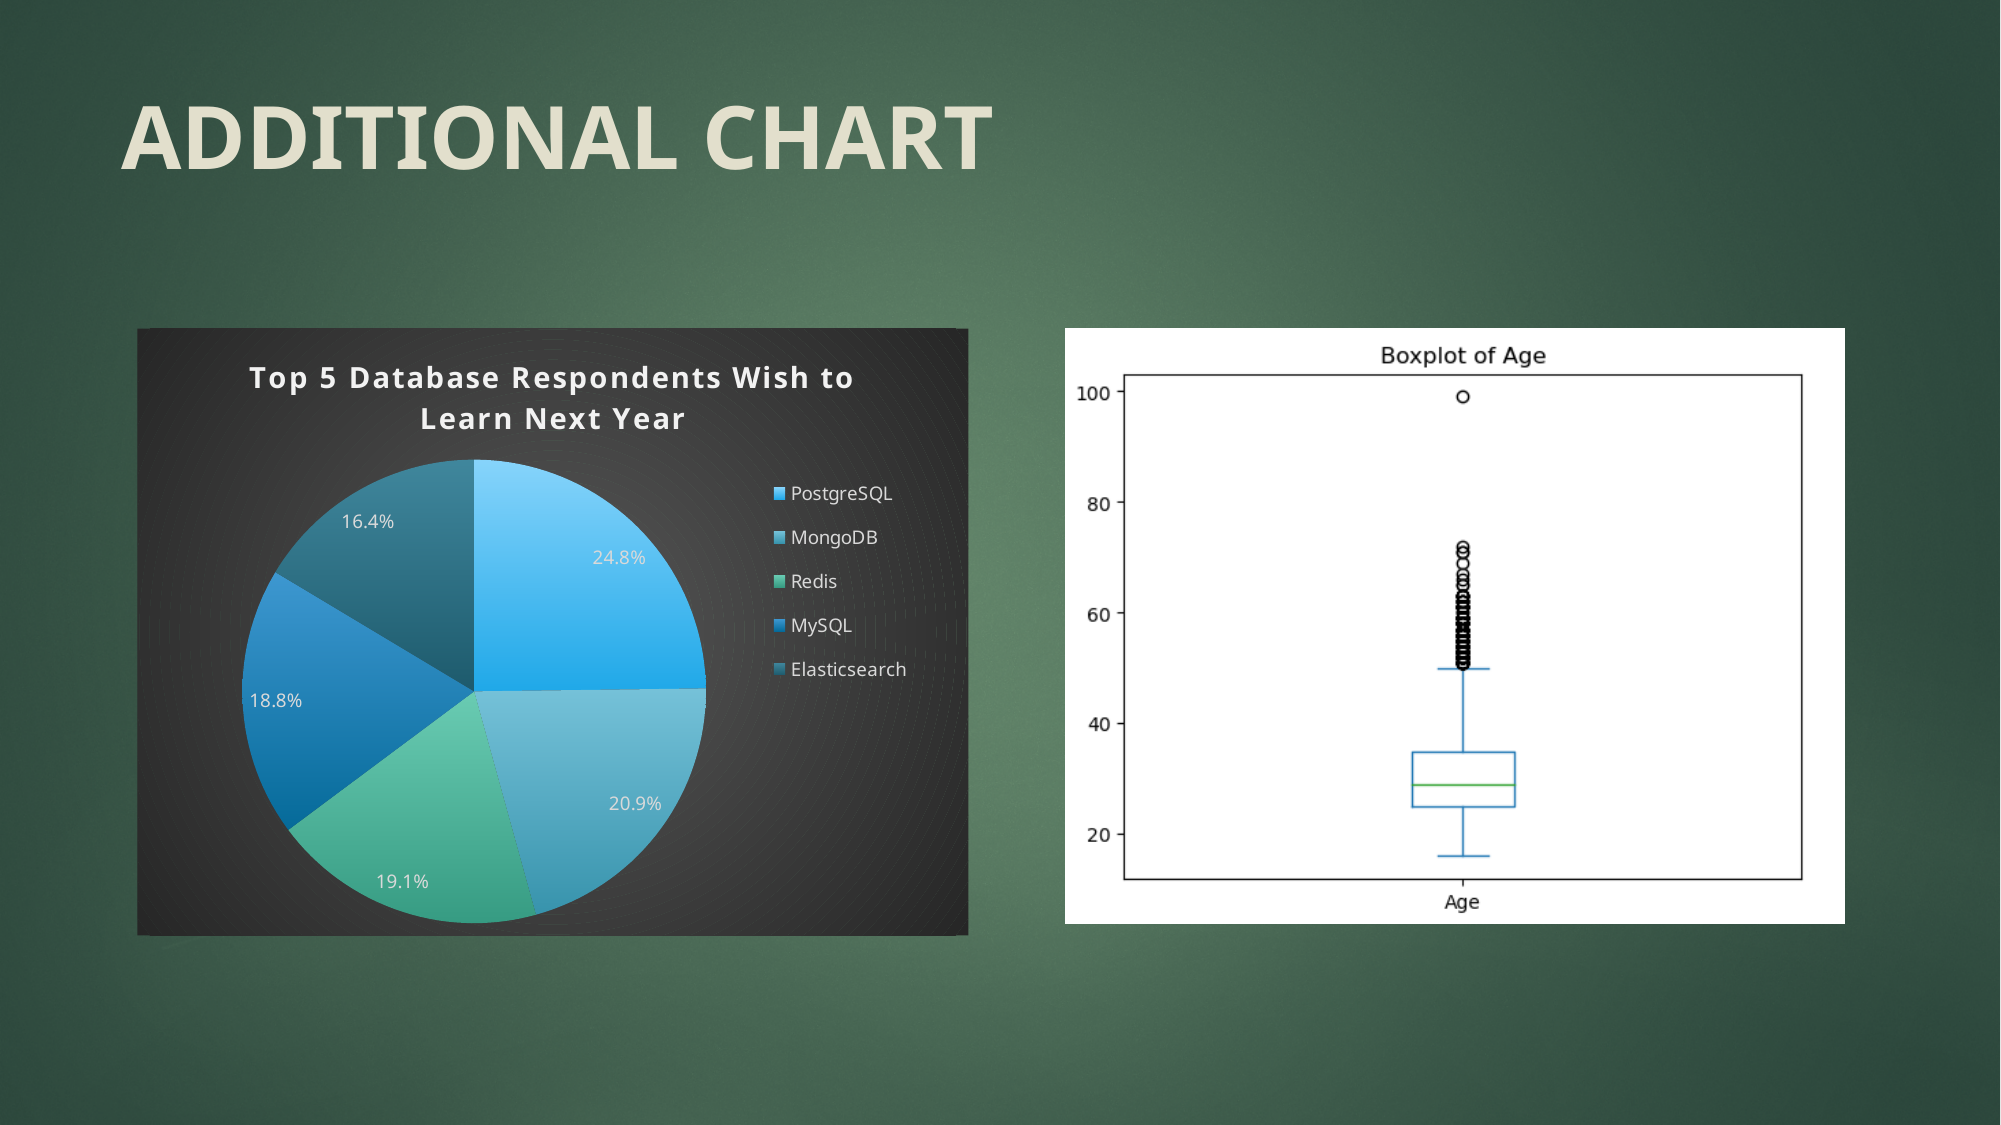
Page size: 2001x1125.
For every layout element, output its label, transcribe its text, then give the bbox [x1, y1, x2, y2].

picture [1064, 328, 1845, 924]
chart [137, 328, 969, 936]
title ADDITIONAL CHART [106, 74, 1649, 304]
